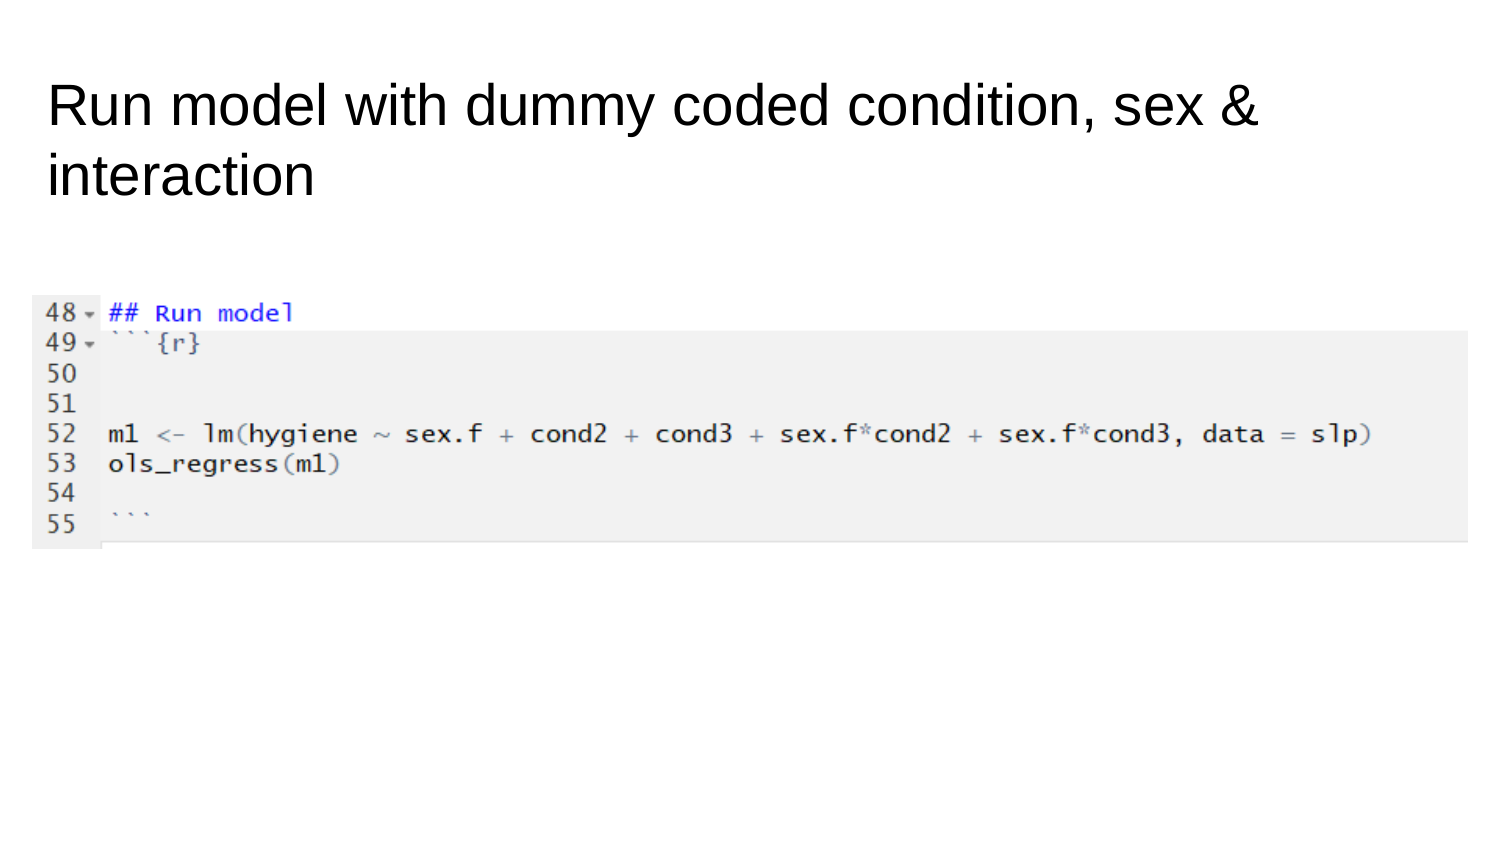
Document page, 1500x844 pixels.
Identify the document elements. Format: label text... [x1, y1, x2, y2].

title Run model with dummy coded condition, sex & interaction [32, 52, 1430, 147]
picture [31, 295, 1469, 549]
